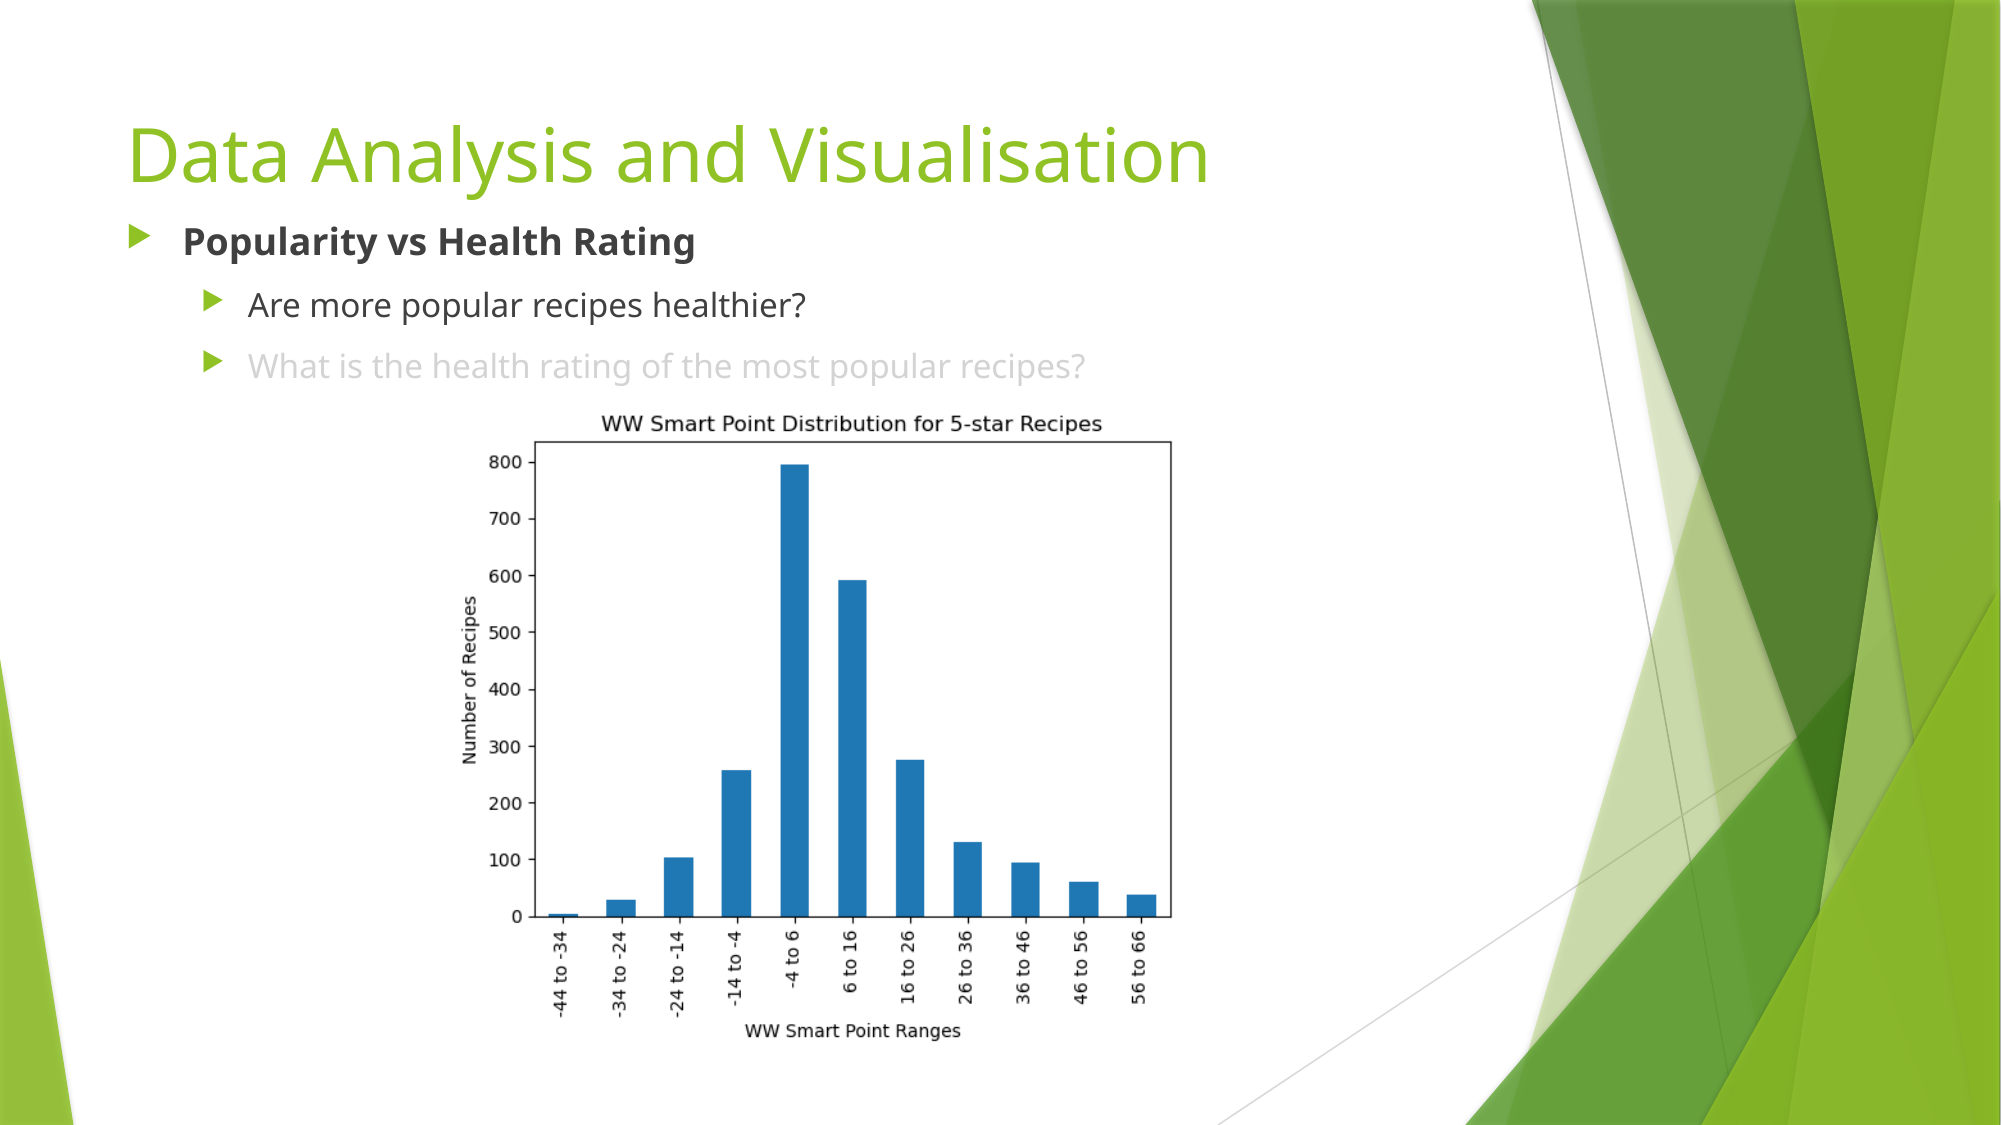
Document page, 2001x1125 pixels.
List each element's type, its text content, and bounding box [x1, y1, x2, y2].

picture [449, 403, 1183, 1054]
list Popularity vs Health Rating Are more popular recipes healthier? What is the health rating of the most popular recipes? [111, 210, 1522, 404]
title Data Analysis and Visualisation [111, 99, 1522, 210]
